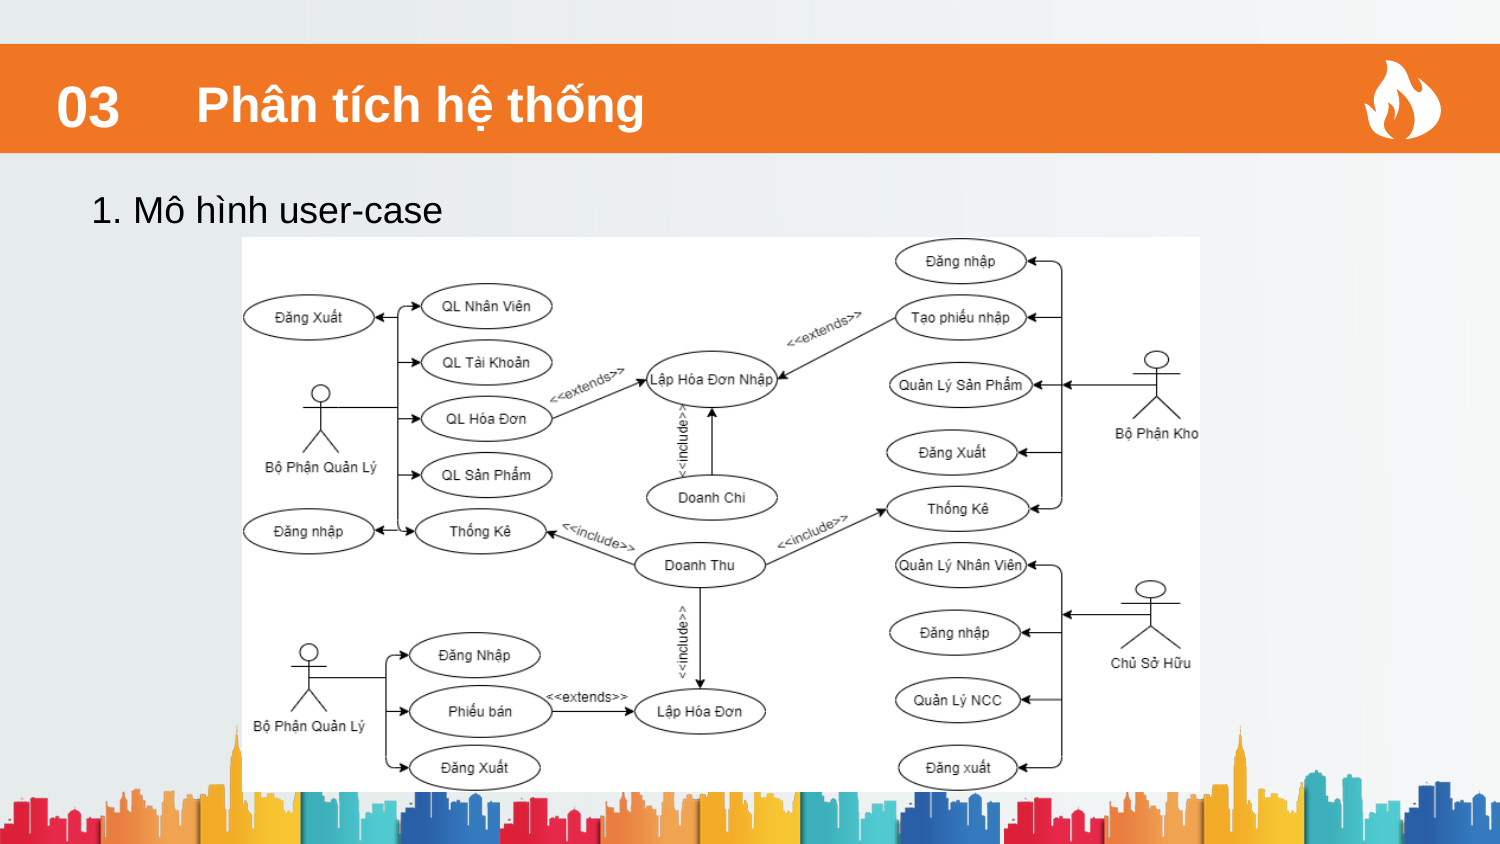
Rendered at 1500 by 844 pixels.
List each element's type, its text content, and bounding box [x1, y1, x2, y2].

text_box Phân tích hệ thống [182, 65, 987, 140]
text_box 1. Mô hình user-case [76, 178, 512, 239]
text_box [1362, 57, 1443, 142]
text_box [0, 42, 1500, 155]
picture [0, 0, 1500, 42]
text_box 03 [41, 69, 141, 140]
picture [0, 155, 1500, 844]
